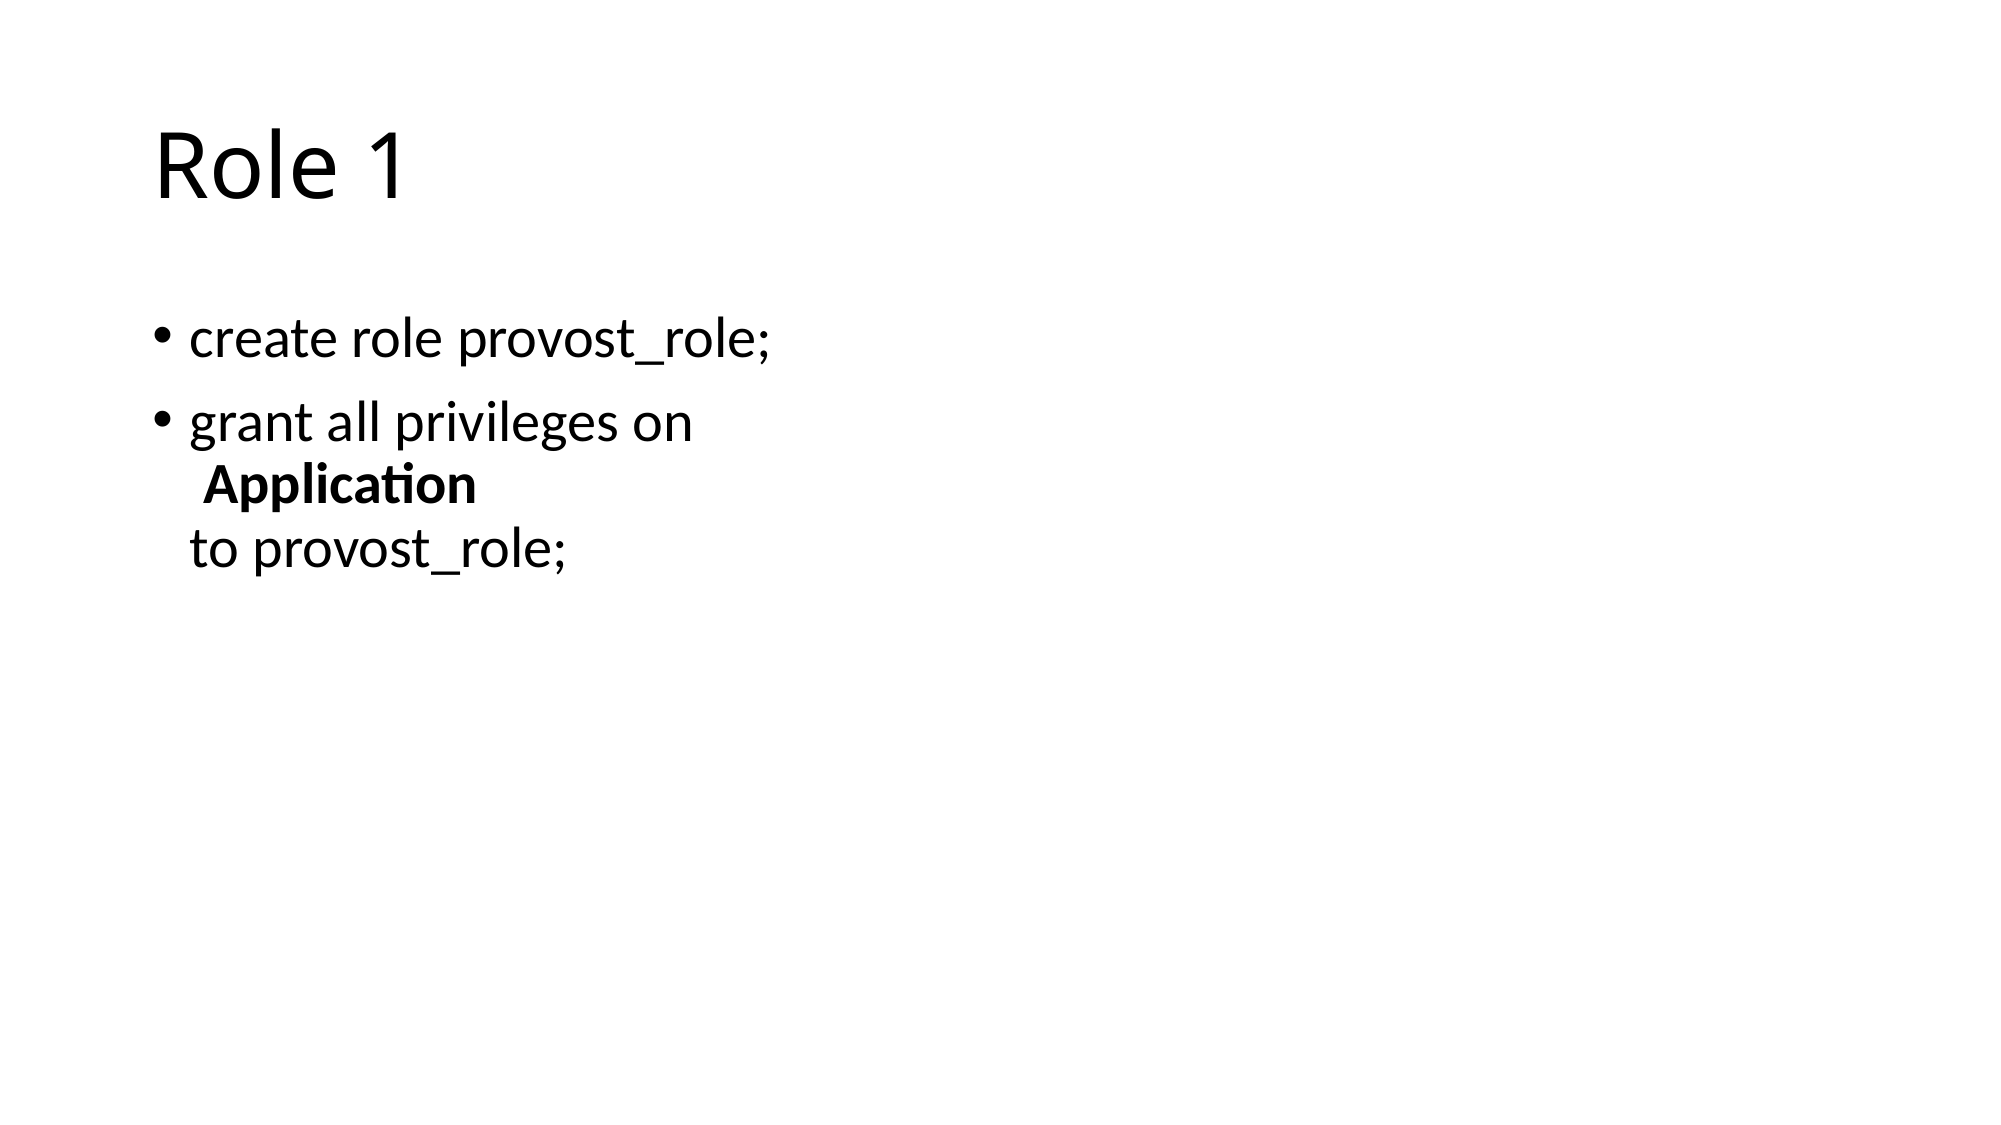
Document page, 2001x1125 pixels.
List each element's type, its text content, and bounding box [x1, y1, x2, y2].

title Role 1 [137, 59, 1863, 278]
list create role provost_role; grant all privileges on Application to provost_role; [137, 299, 1863, 1014]
